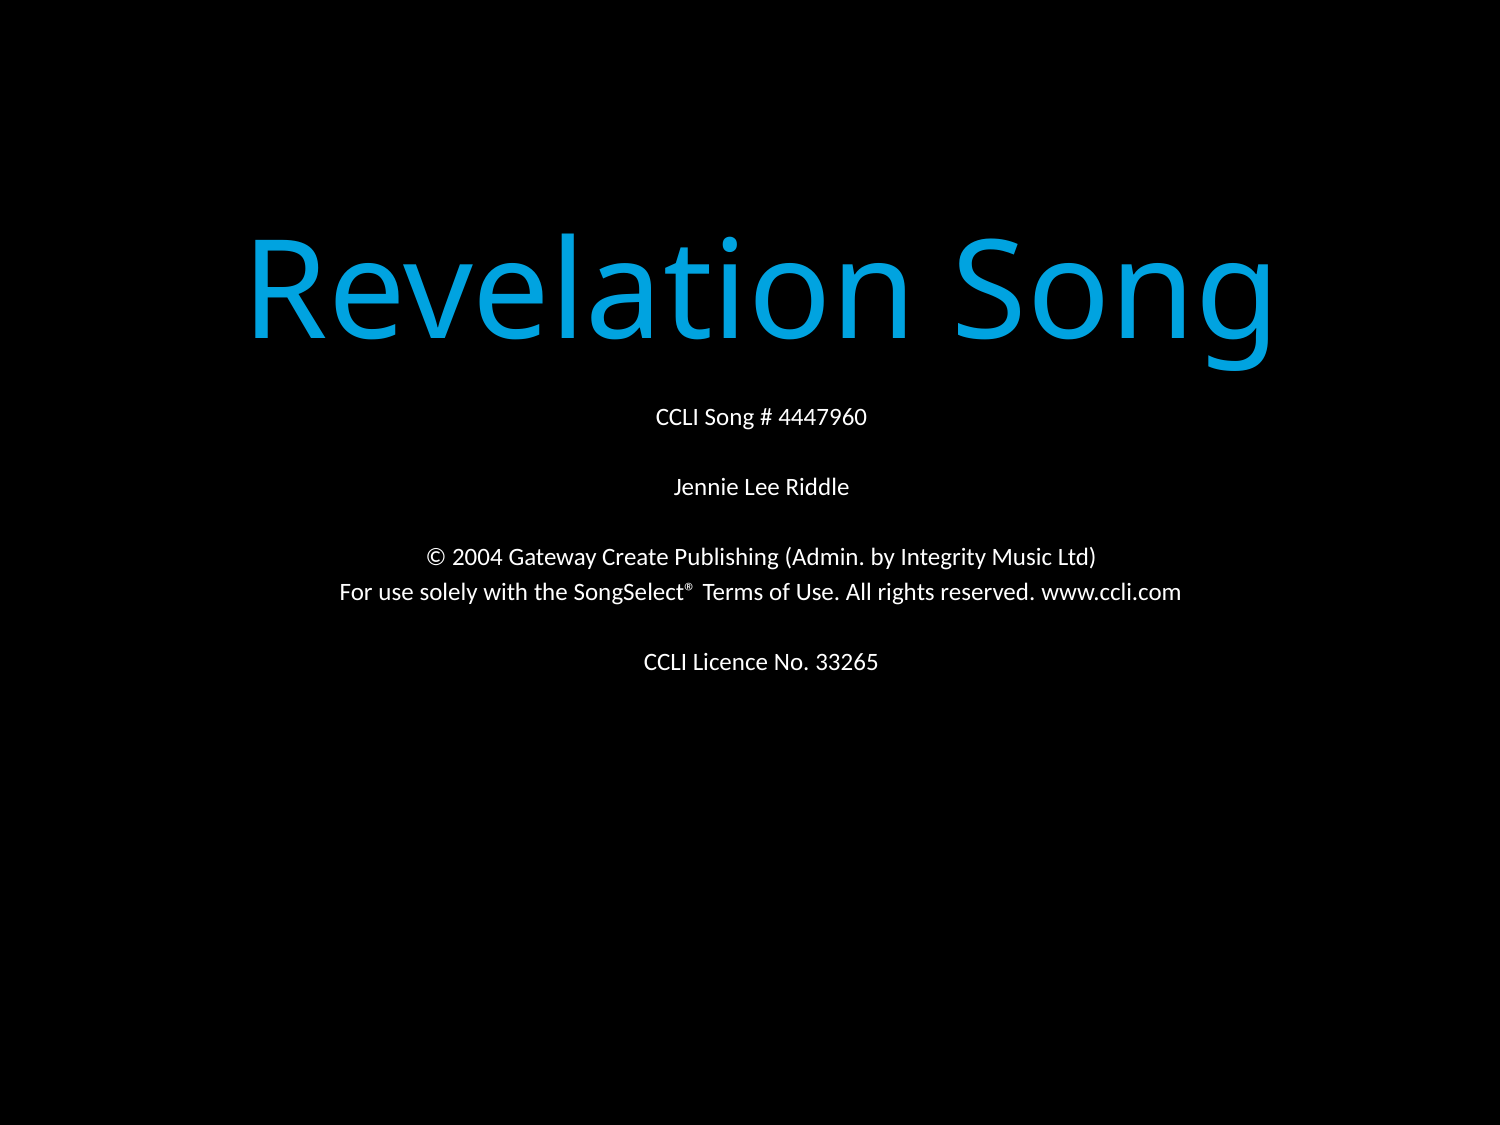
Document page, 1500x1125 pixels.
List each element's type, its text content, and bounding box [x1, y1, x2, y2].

subtitle Revelation Song CCLI Song # 4447960 Jennie Lee Riddle © 2004 Gateway Create Publishing (Admin. by Integrity Music Ltd) For use solely with the SongSelect® Terms of Use. All rights reserved. www.ccli.com CCLI Licence No. 33265 [53, 30, 1471, 1094]
